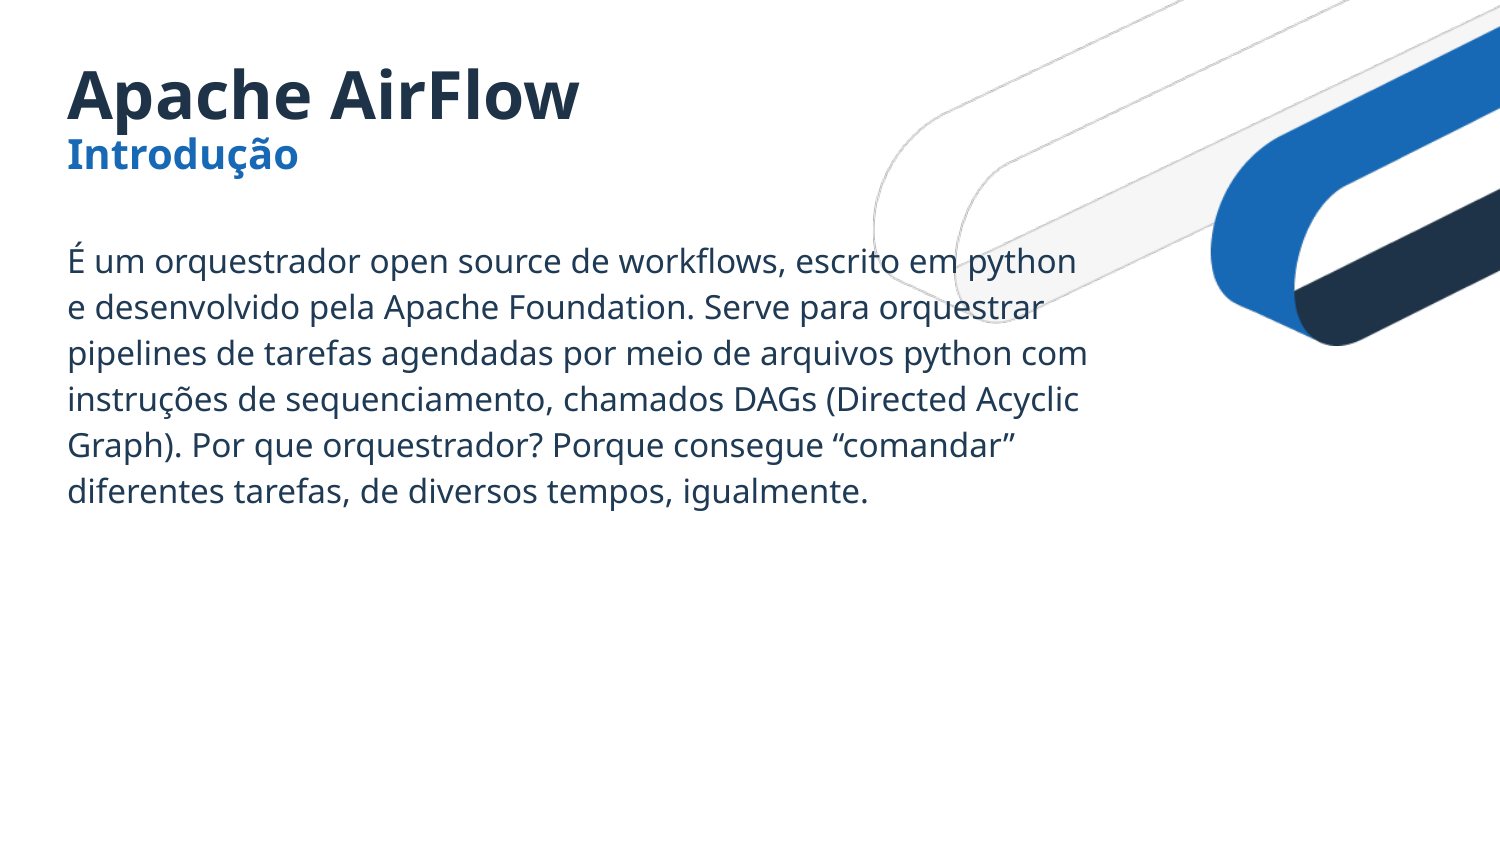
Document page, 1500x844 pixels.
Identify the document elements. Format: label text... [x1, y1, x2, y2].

picture [1119, 0, 1500, 346]
subtitle Introdução [52, 112, 1119, 243]
title Apache AirFlow [52, 0, 1119, 112]
list É um orquestrador open source de workflows, escrito em python e desenvolvido pela Apache Foundation. Serve para orquestrar pipelines de tarefas agendadas por meio de arquivos python com instruções de sequenciamento, chamados DAGs (Directed Acyclic Graph). Por que orquestrador? Porque consegue “comandar” diferentes tarefas, de diversos tempos, igualmente. [52, 243, 1119, 807]
